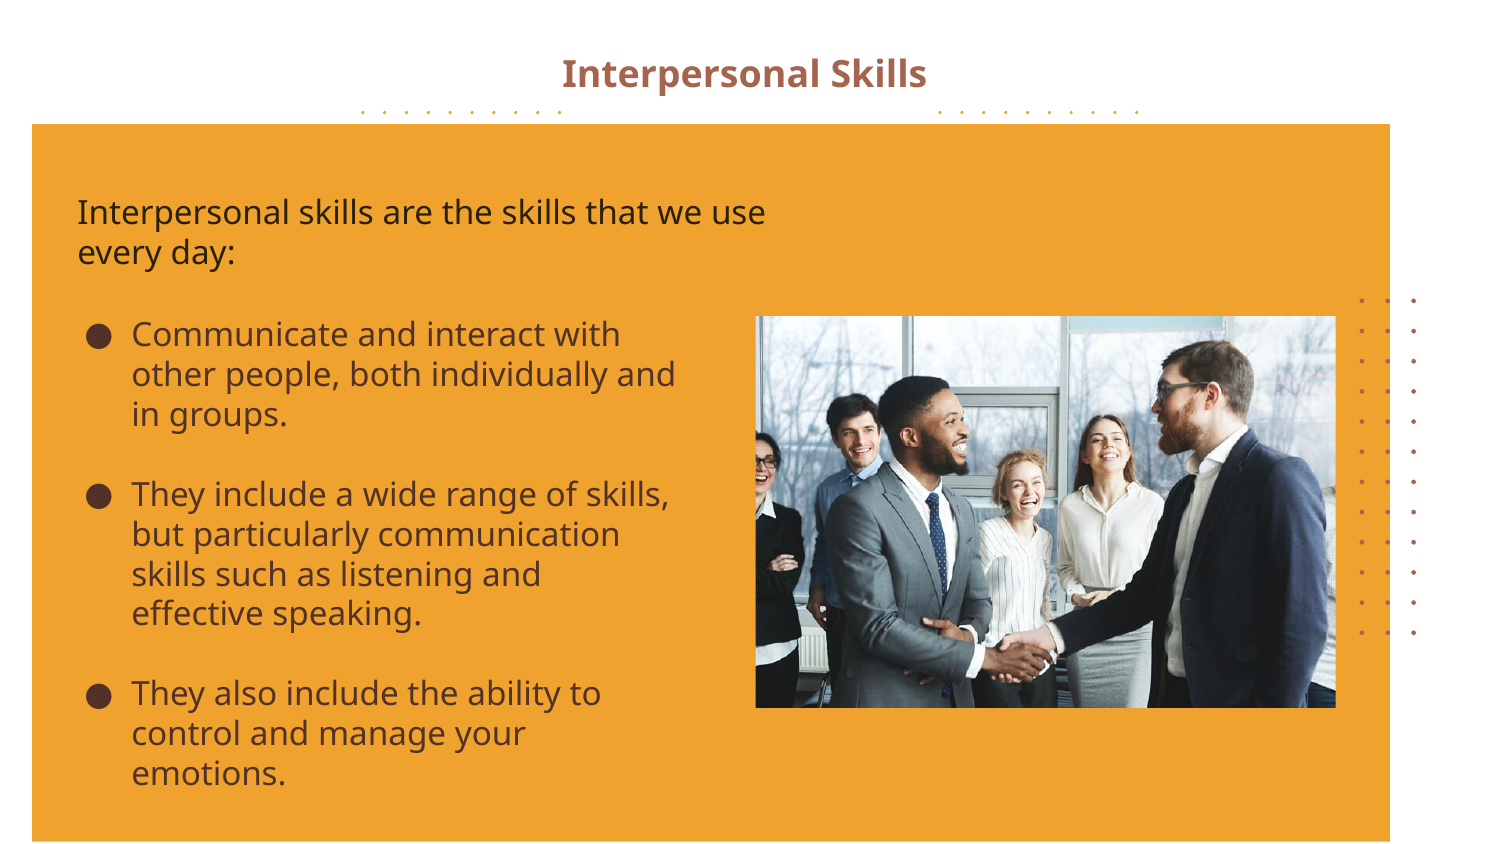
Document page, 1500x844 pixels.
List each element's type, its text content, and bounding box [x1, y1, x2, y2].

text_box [938, 110, 1140, 115]
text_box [360, 110, 562, 115]
title Interpersonal skills are the skills that we use every day: [62, 161, 809, 286]
picture [755, 316, 1336, 708]
title Interpersonal Skills [278, 34, 1222, 129]
list Communicate and interact with other people, both individually and in groups. They include a wide range of skills, but particularly communication skills such as listening and effective speaking. They also include the ability to control and manage your emotions. [69, 298, 696, 671]
text_box [32, 124, 1390, 842]
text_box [1358, 298, 1417, 636]
